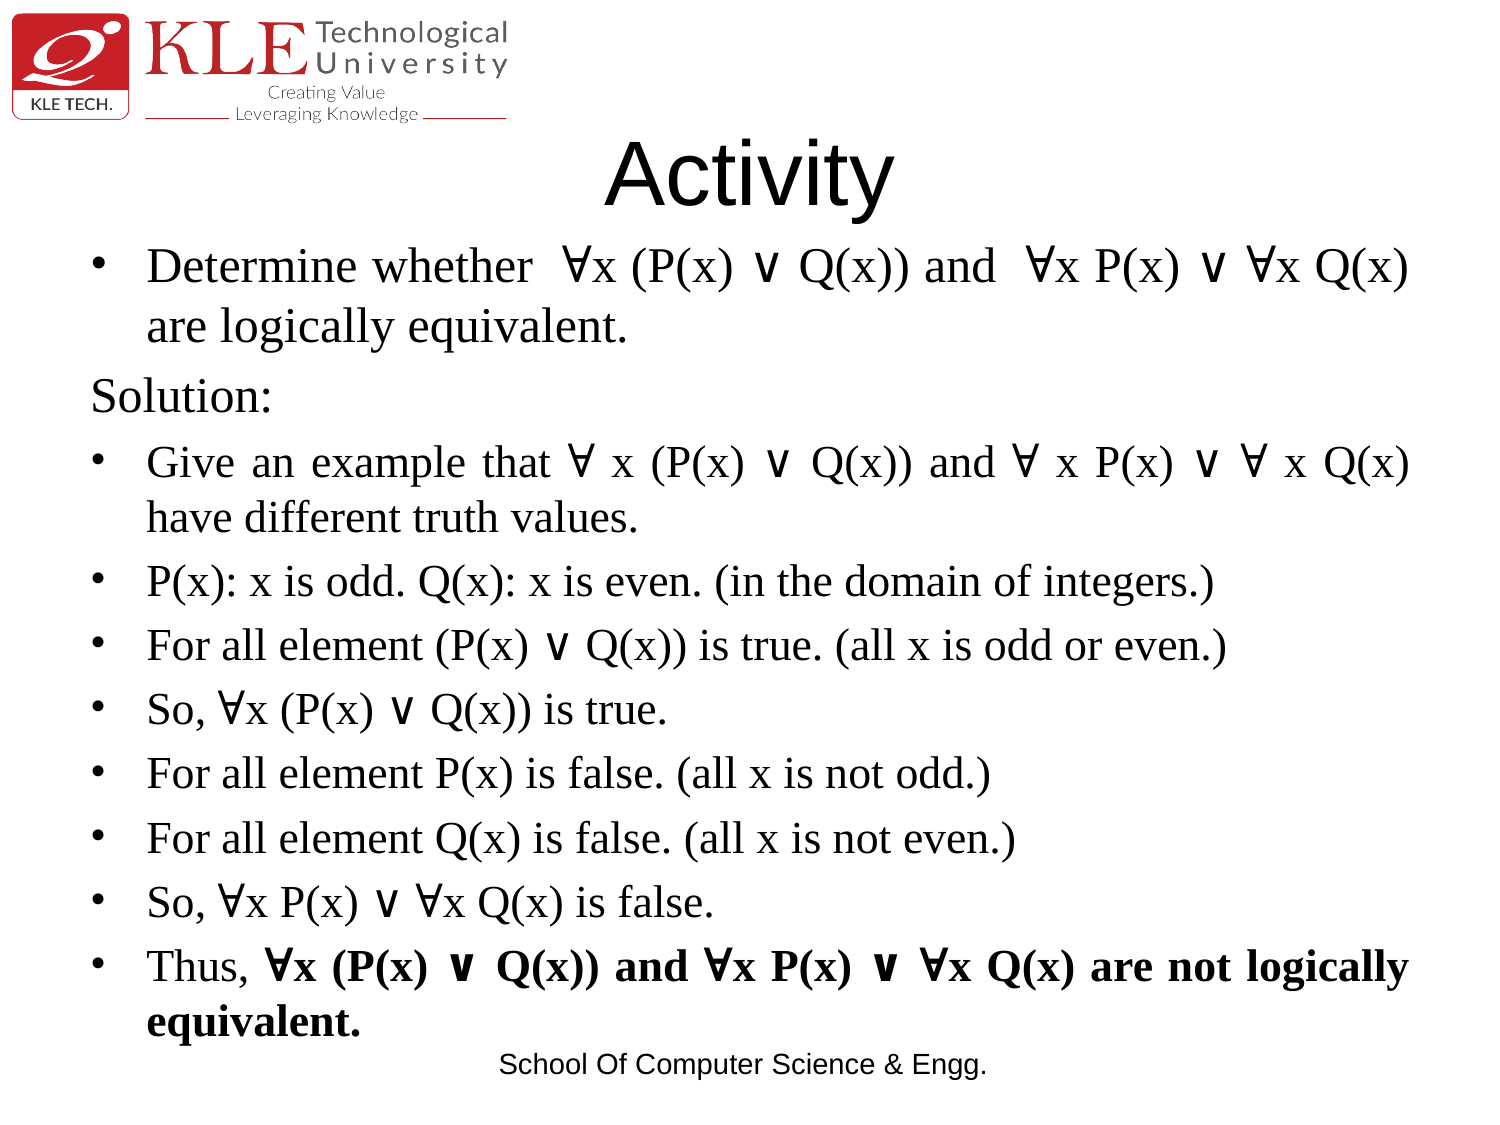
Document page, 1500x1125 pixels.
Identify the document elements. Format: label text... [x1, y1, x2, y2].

title Activity [75, 99, 1425, 224]
picture [12, 7, 513, 125]
list Determine whether ∀x (P(x) ∨ Q(x)) and ∀x P(x) ∨ ∀x Q(x) are logically equivalent. Solution: Give an example that ∀ x (P(x) ∨ Q(x)) and ∀ x P(x) ∨ ∀ x Q(x) have different truth values. P(x): x is odd. Q(x): x is even. (in the domain of integers.) For all element (P(x) ∨ Q(x)) is true. (all x is odd or even.) So, ∀x (P(x) ∨ Q(x)) is true. For all element P(x) is false. (all x is not odd.) For all element Q(x) is false. (all x is not even.) So, ∀x P(x) ∨ ∀x Q(x) is false. Thus, ∀x (P(x) ∨ Q(x)) and ∀x P(x) ∨ ∀x Q(x) are not logically equivalent. [75, 224, 1425, 1050]
